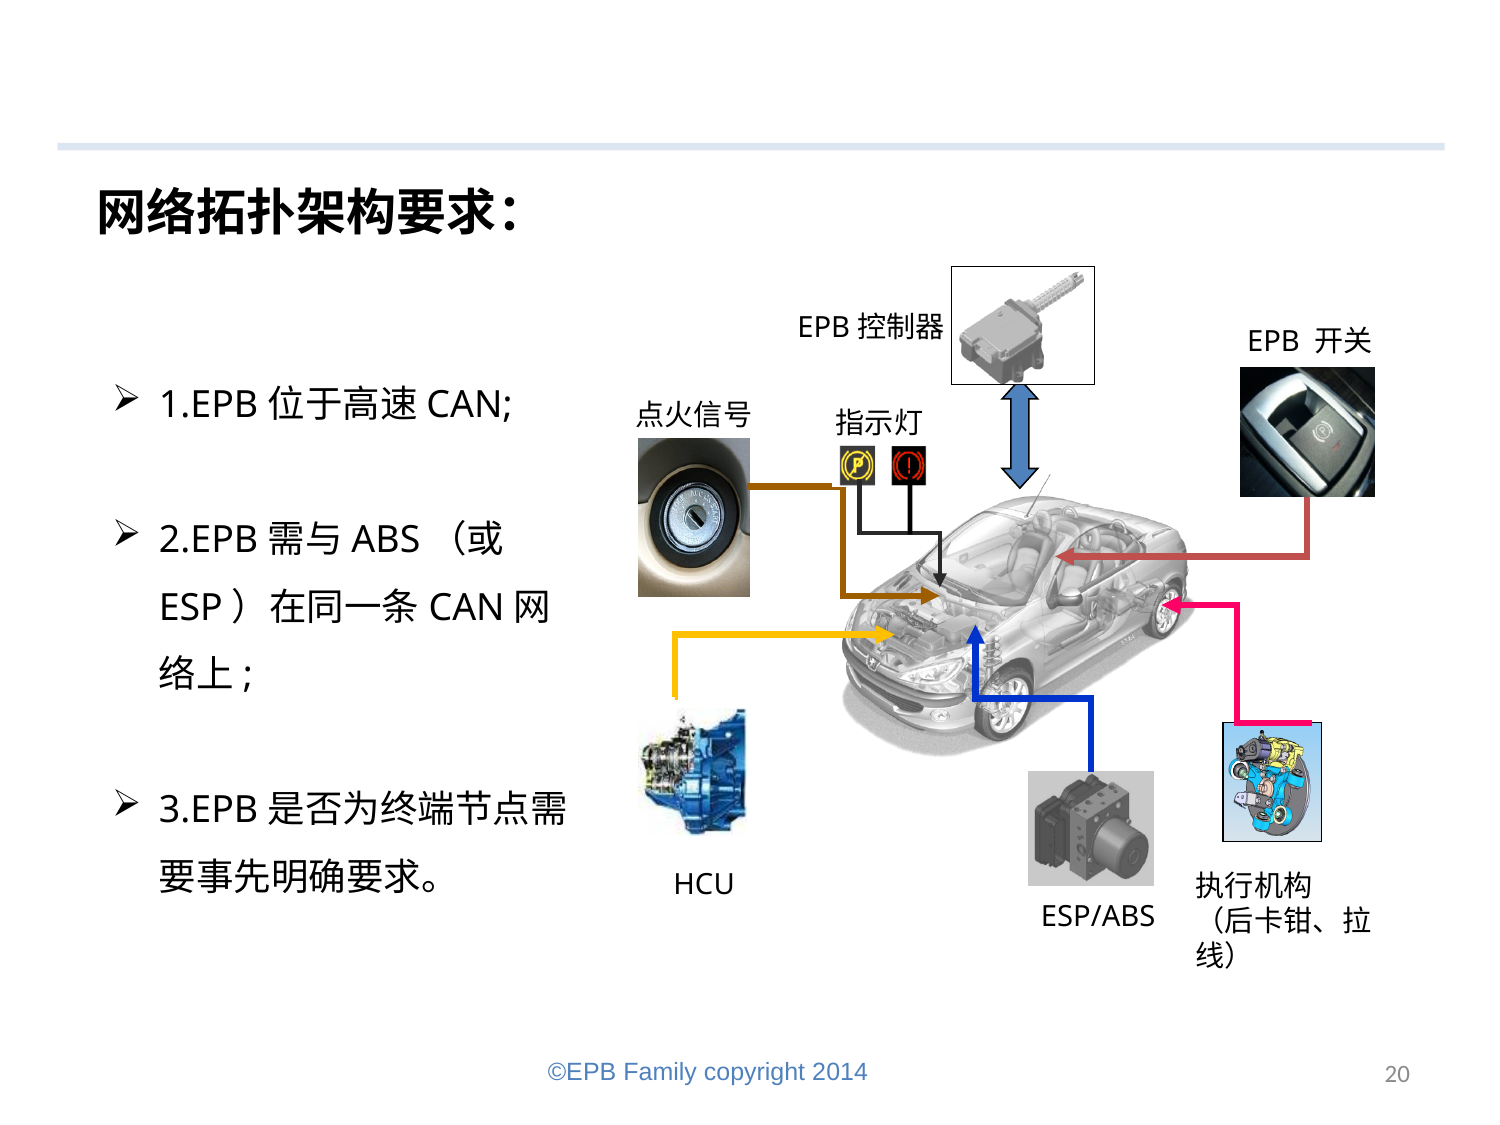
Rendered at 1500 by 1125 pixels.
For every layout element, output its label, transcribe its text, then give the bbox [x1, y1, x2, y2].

slide_number 20 [1074, 1042, 1425, 1103]
text_box 1.EPB位于高速CAN; 2.EPB需与ABS（或ESP）在同一条CAN网络上; 3.EPB是否为终端节点需要事先明确要求。 [97, 350, 585, 906]
text_box 网络拓扑架构要求： [82, 172, 1442, 248]
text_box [619, 266, 1419, 947]
